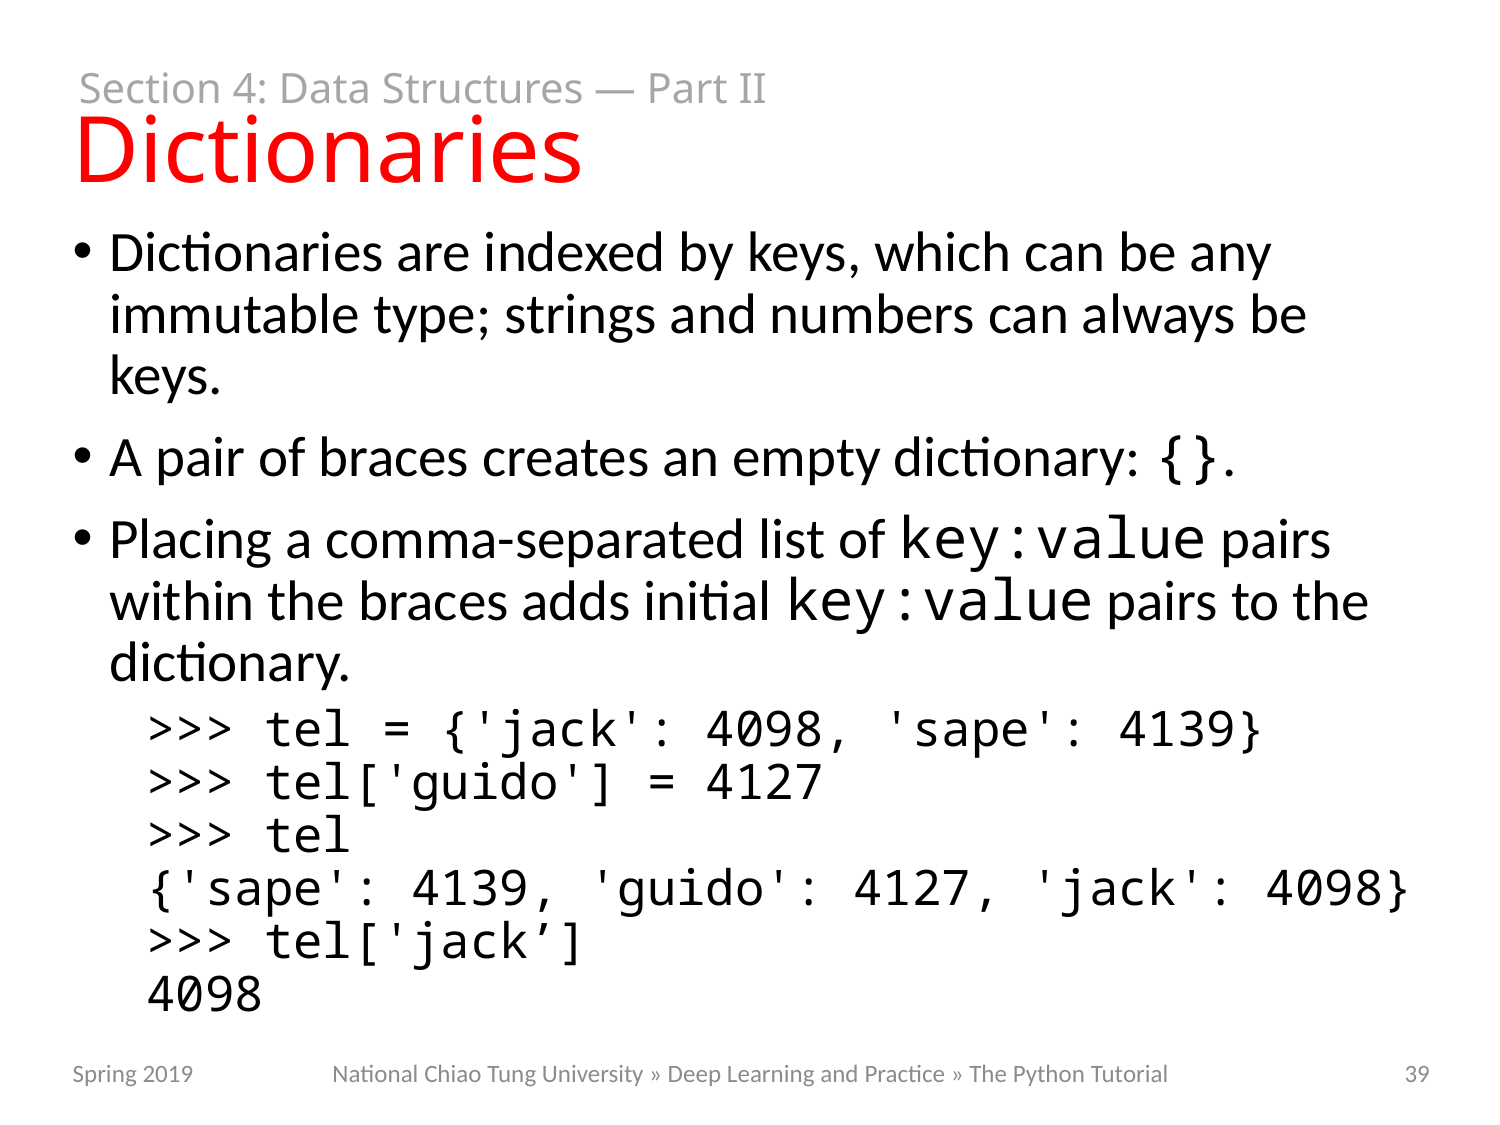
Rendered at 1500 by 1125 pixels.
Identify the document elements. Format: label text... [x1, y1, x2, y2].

list Section 4: Data Structures — Part II [57, 56, 1446, 124]
slide_number Spring 2019 [57, 1042, 396, 1103]
slide_number 39 [1107, 1042, 1446, 1103]
list Dictionaries are indexed by keys, which can be any immutable type; strings and numbers can always be keys. A pair of braces creates an empty dictionary: {}. Placing a comma-separated list of key:value pairs within the braces adds initial key:value pairs to the dictionary. >>> tel = {'jack': 4098, 'sape': 4139} >>> tel['guido'] = 4127 >>> tel {'sape': 4139, 'guido': 4127, 'jack': 4098} >>> tel['jack’] 4098 [57, 214, 1446, 1069]
footer National Chiao Tung University » Deep Learning and Practice » The Python Tutorial [396, 1069, 1107, 1103]
title Dictionaries [57, 124, 1446, 214]
